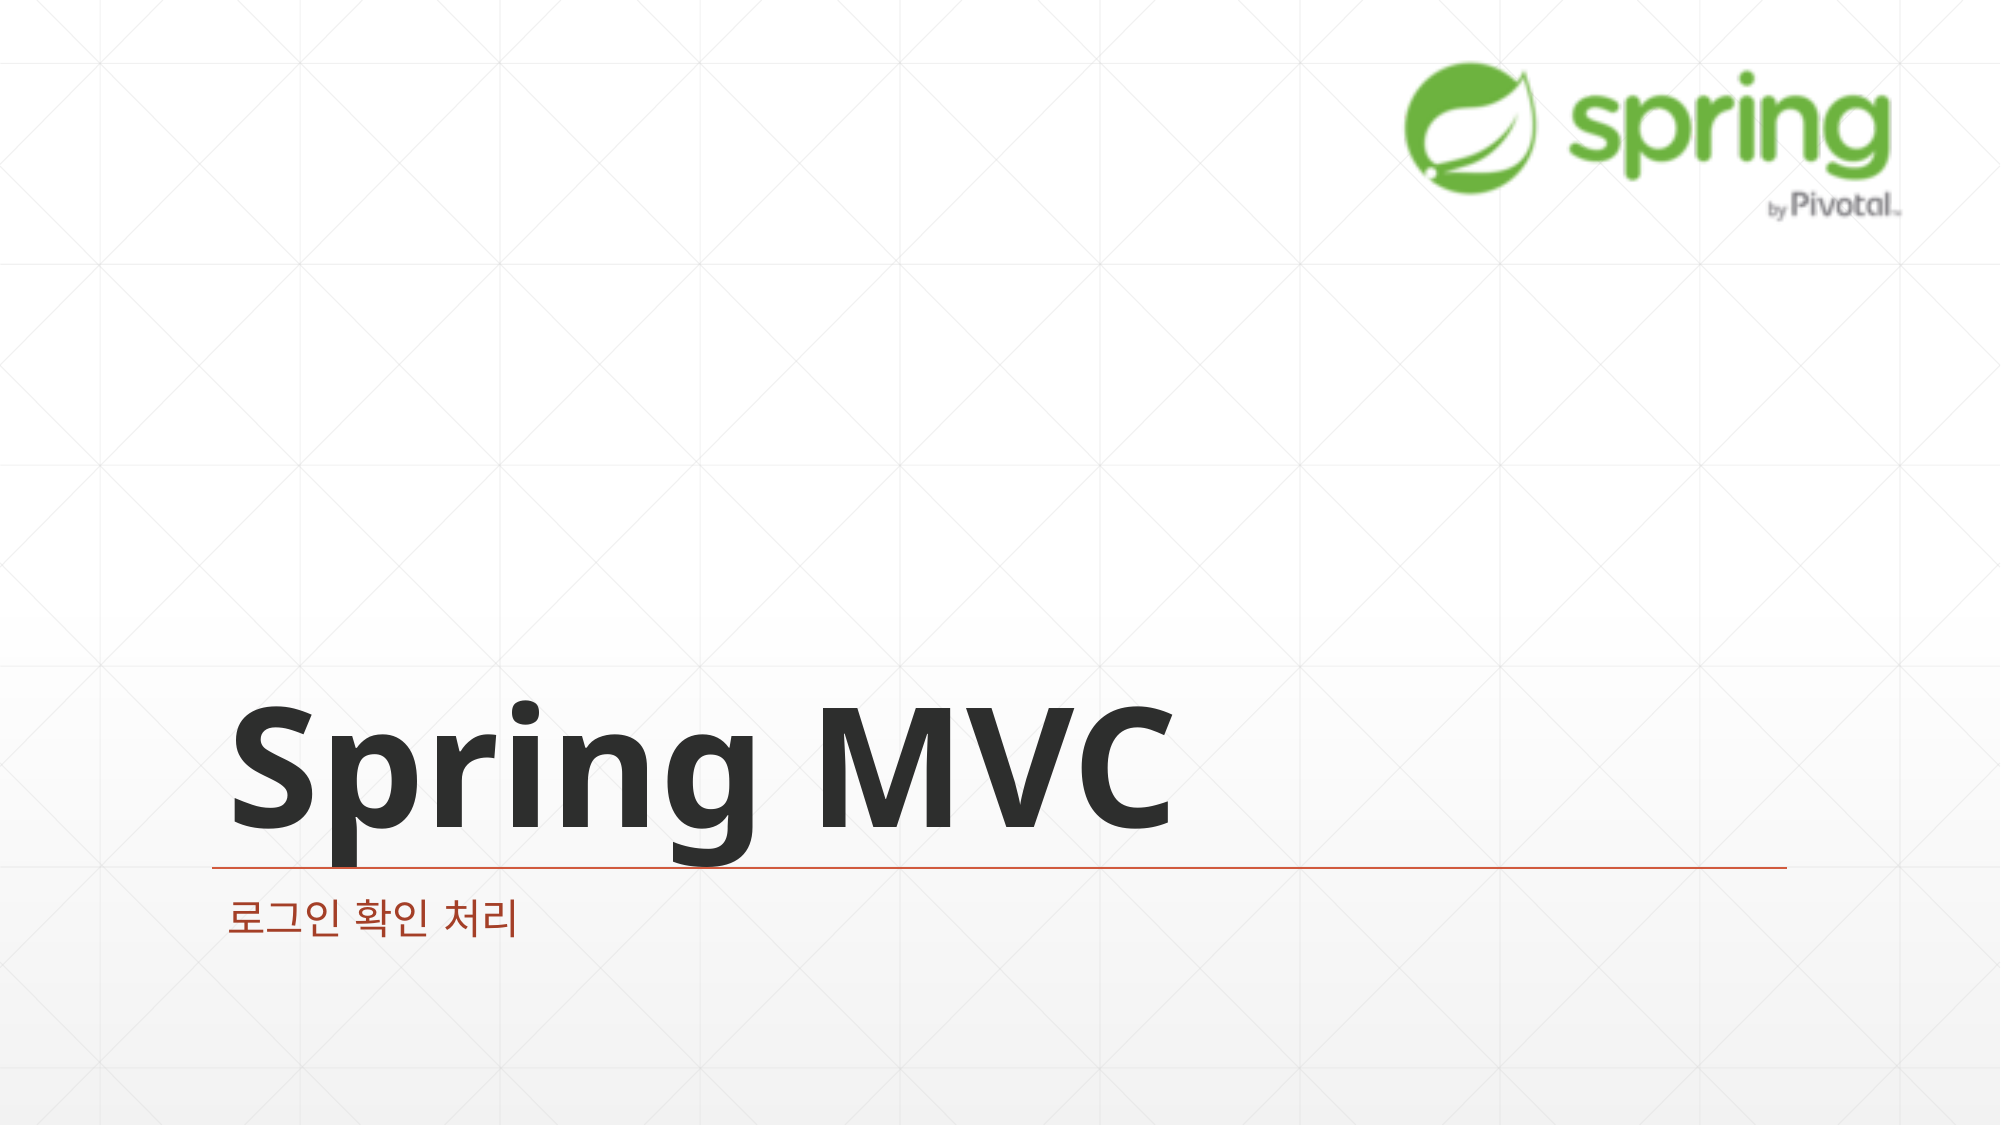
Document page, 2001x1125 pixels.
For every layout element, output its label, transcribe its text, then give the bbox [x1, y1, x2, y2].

title Spring MVC [212, 313, 1788, 869]
subtitle 로그인 확인 처리 [212, 891, 1788, 967]
picture [1400, 59, 1909, 225]
